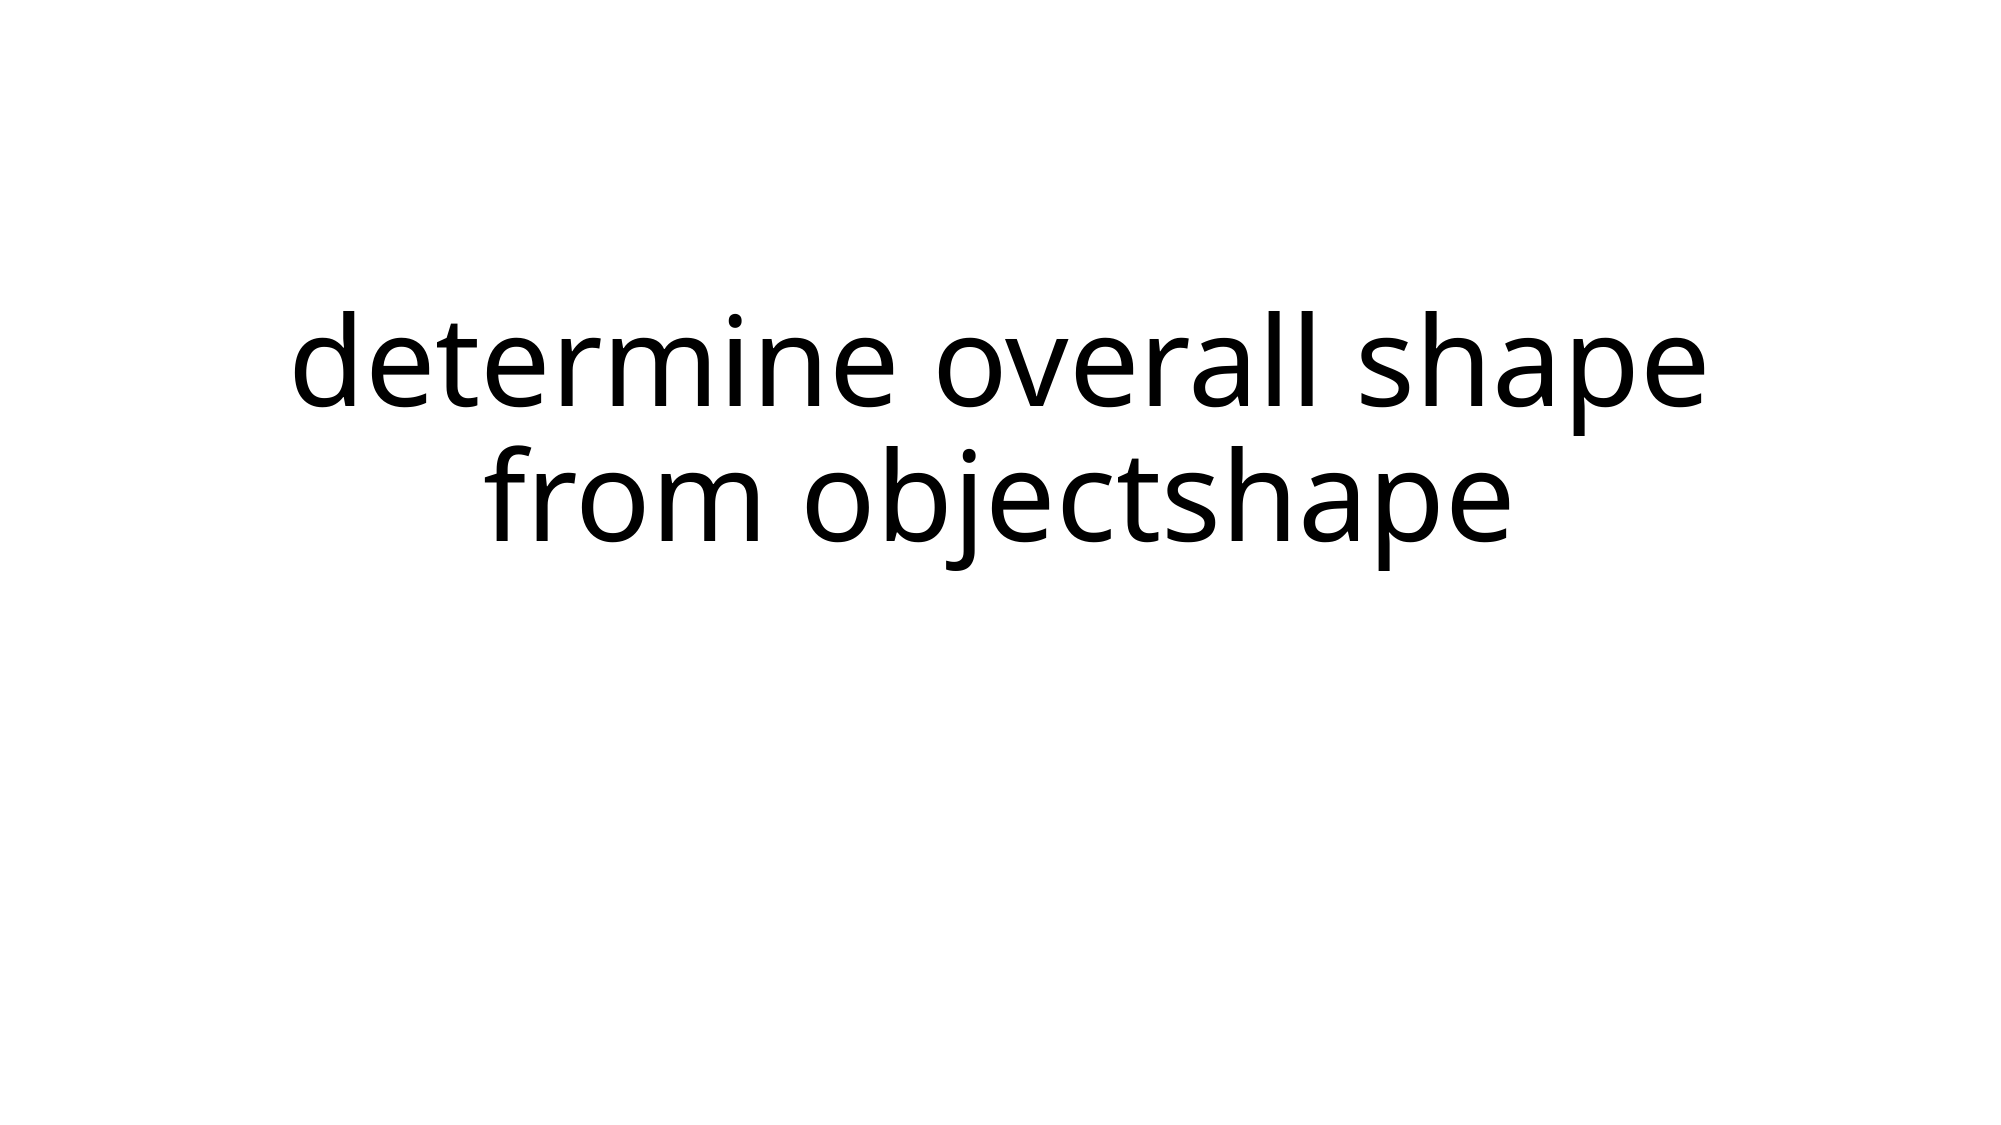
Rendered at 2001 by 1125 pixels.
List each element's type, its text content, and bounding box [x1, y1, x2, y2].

title determine overall shape from objectshape [249, 184, 1750, 576]
